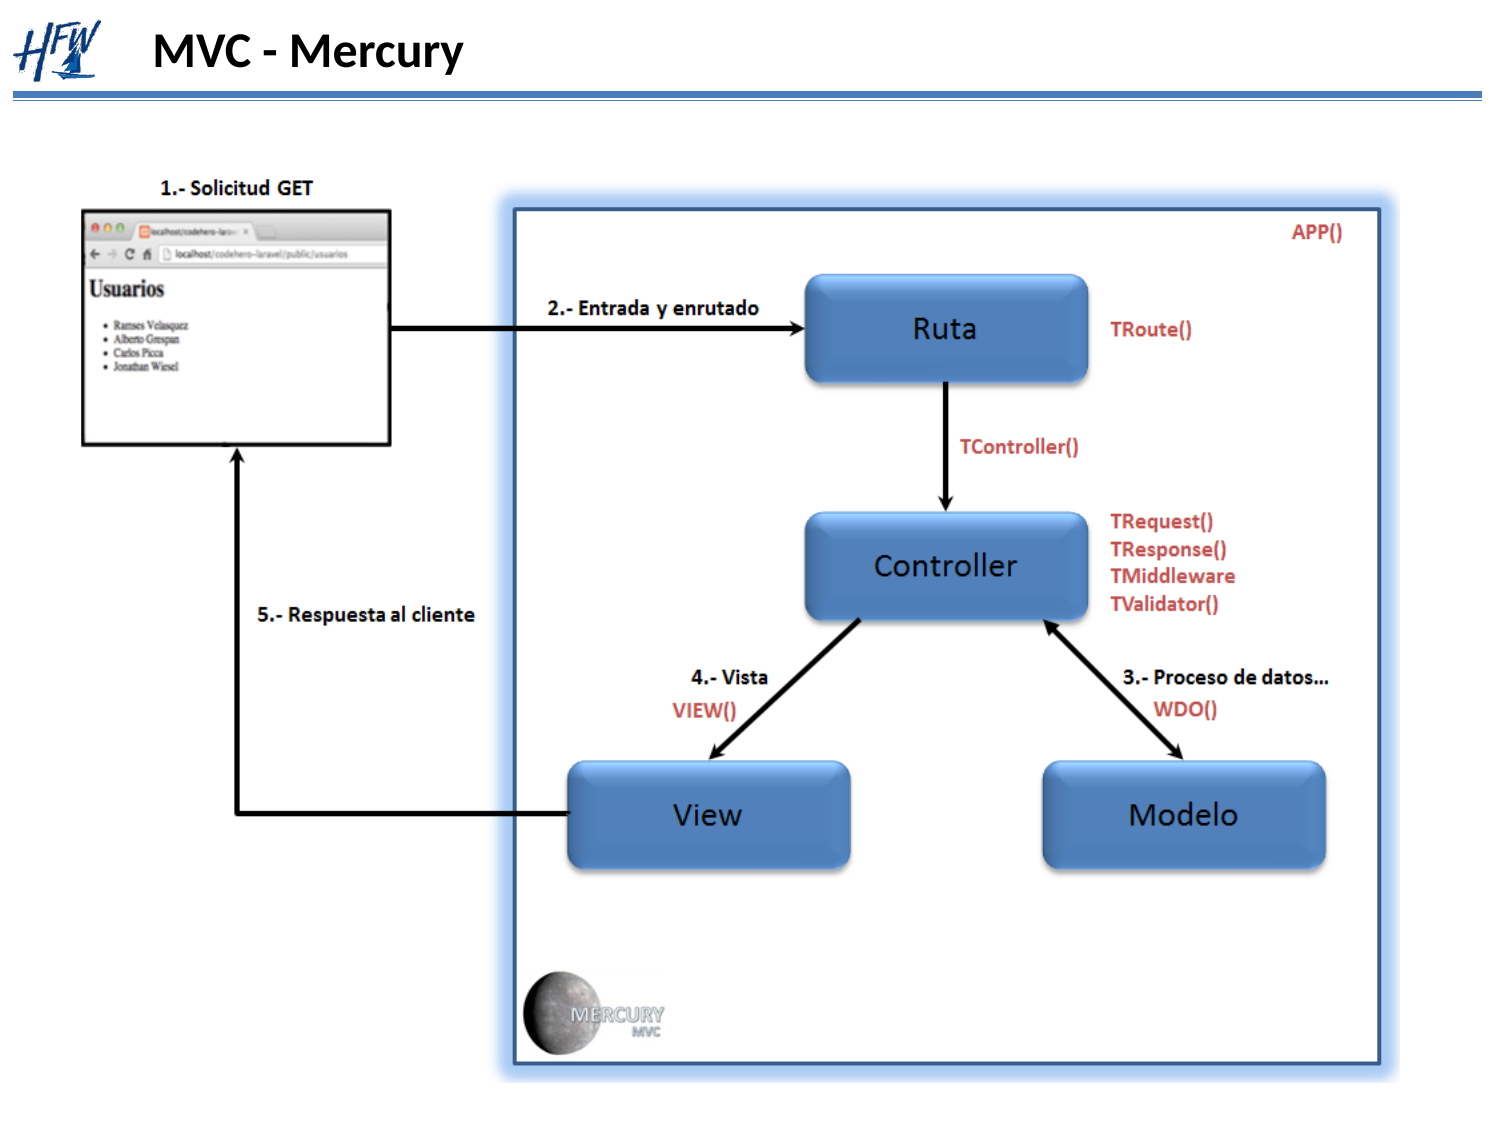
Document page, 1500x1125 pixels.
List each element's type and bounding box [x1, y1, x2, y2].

text_box [13, 6, 1483, 101]
picture [72, 162, 1400, 1083]
